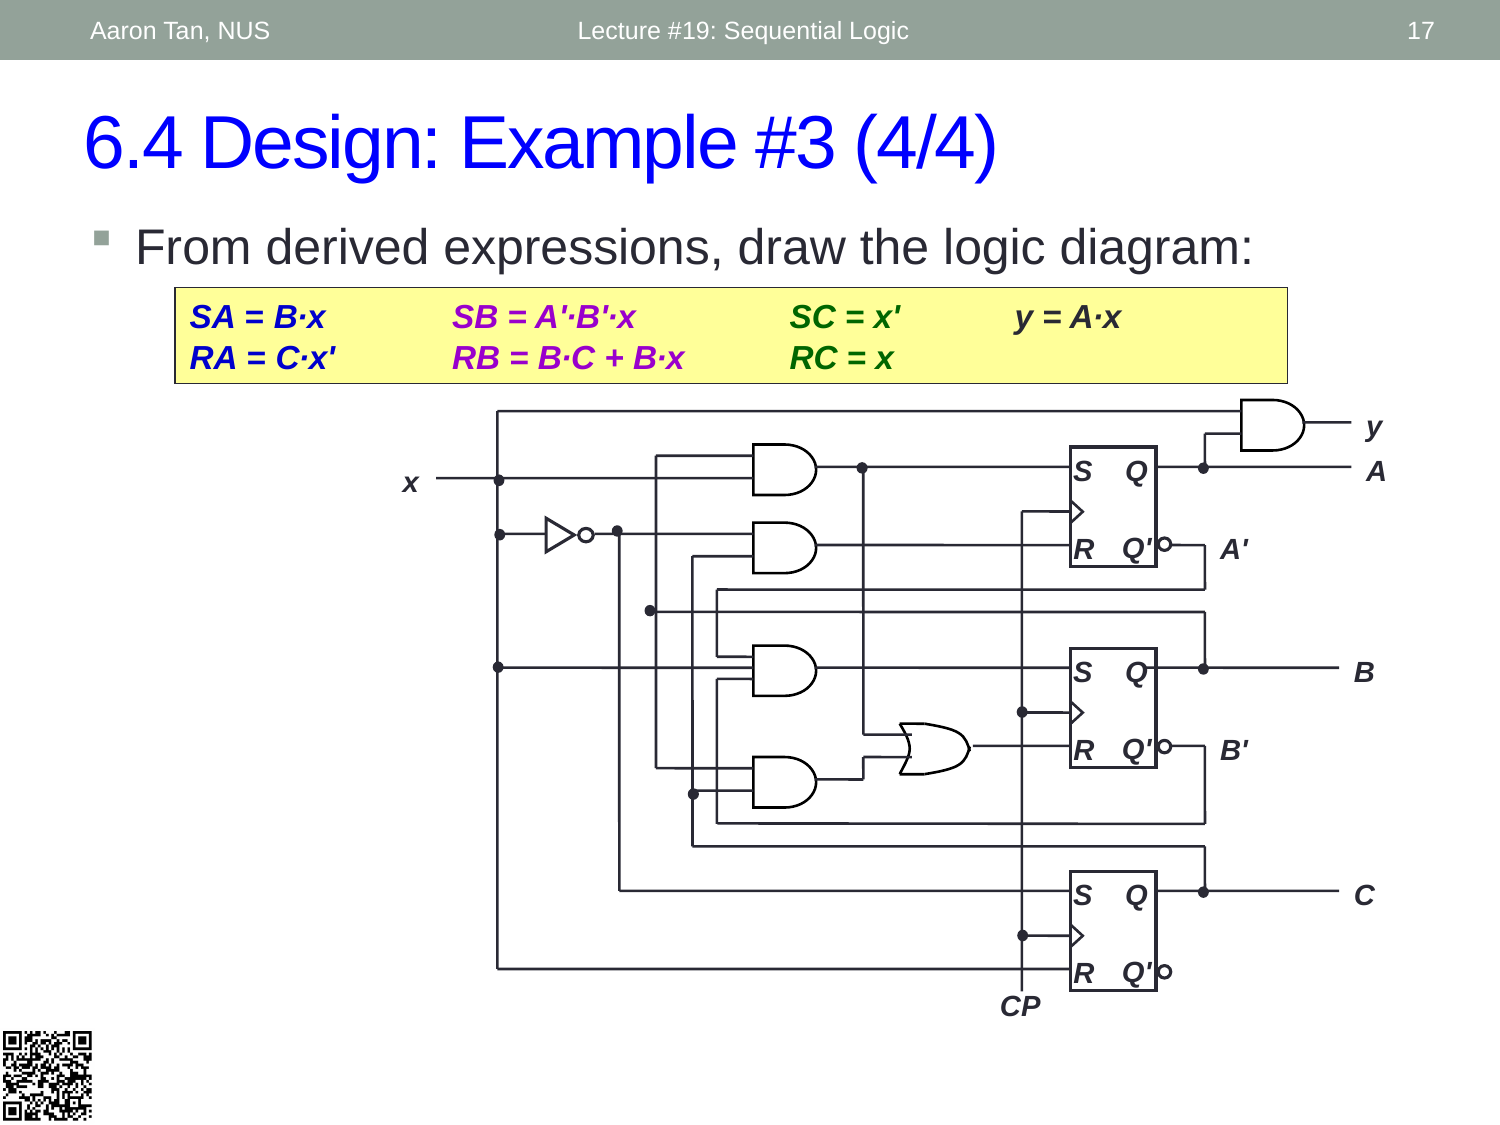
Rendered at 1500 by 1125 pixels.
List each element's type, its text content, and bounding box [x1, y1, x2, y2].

slide_number 17 [1308, 3, 1450, 57]
title 6.4 Design: Example #3 (4/4) [68, 86, 1450, 192]
slide_number Aaron Tan, NUS [75, 3, 550, 57]
picture [0, 1028, 95, 1124]
text_box From derived expressions, draw the logic diagram: [74, 206, 1425, 1013]
footer Lecture #19: Sequential Logic [562, 3, 1238, 57]
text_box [387, 399, 1401, 1031]
text_box SA = B∙x SB = A'∙B'∙x SC = x' y = A∙x RA = C∙x' RB = B∙C + B∙x RC = x [174, 287, 1288, 384]
